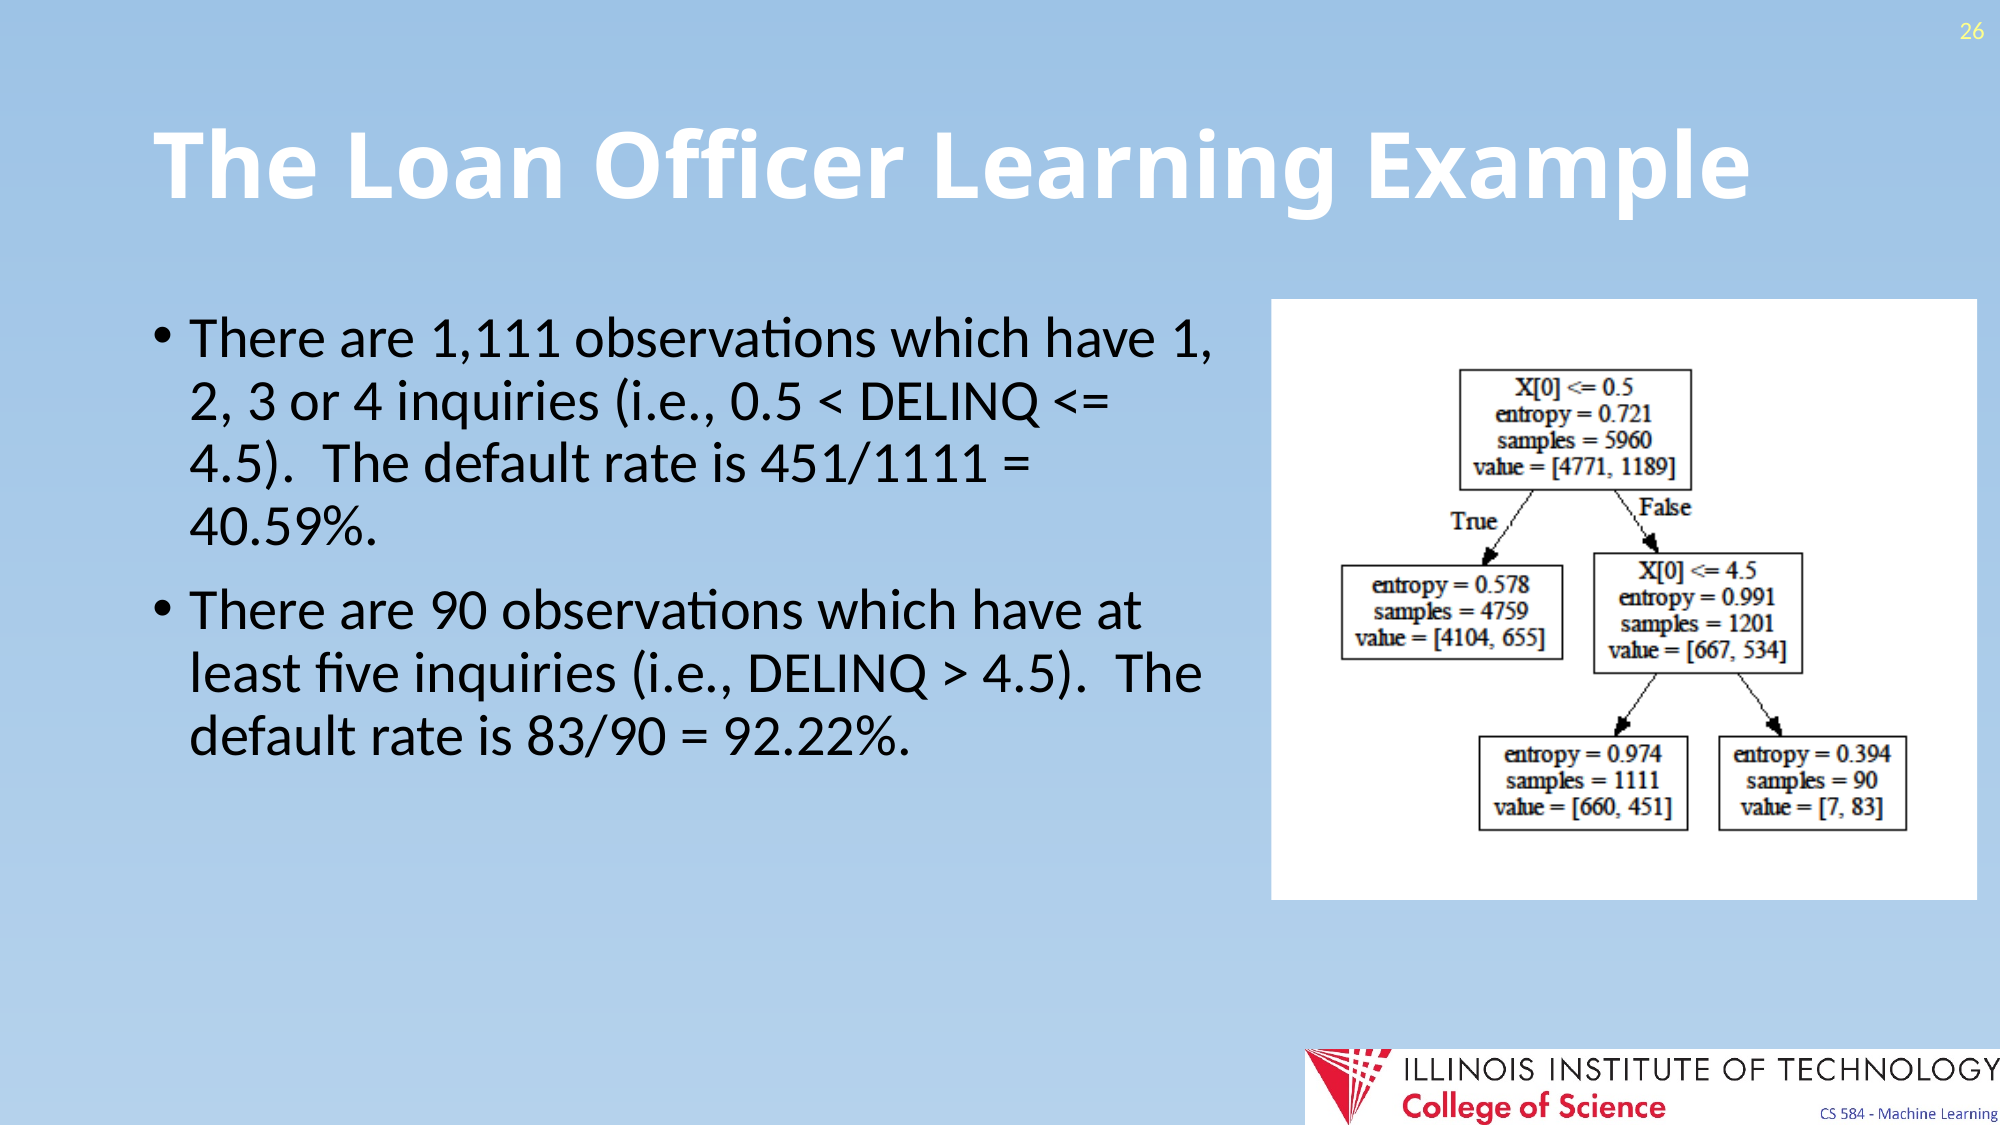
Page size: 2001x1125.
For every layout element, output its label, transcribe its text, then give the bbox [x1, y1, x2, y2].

picture [1271, 299, 1978, 900]
slide_number 26 [1550, 0, 2000, 60]
title The Loan Officer Learning Example [137, 59, 1863, 278]
picture [1305, 1049, 2000, 1125]
list There are 1,111 observations which have 1, 2, 3 or 4 inquiries (i.e., 0.5 < DELINQ <= 4.5). The default rate is 451/1111 = 40.59%. There are 90 observations which have at least five inquiries (i.e., DELINQ > 4.5). The default rate is 83/90 = 92.22%. [137, 299, 1243, 1014]
